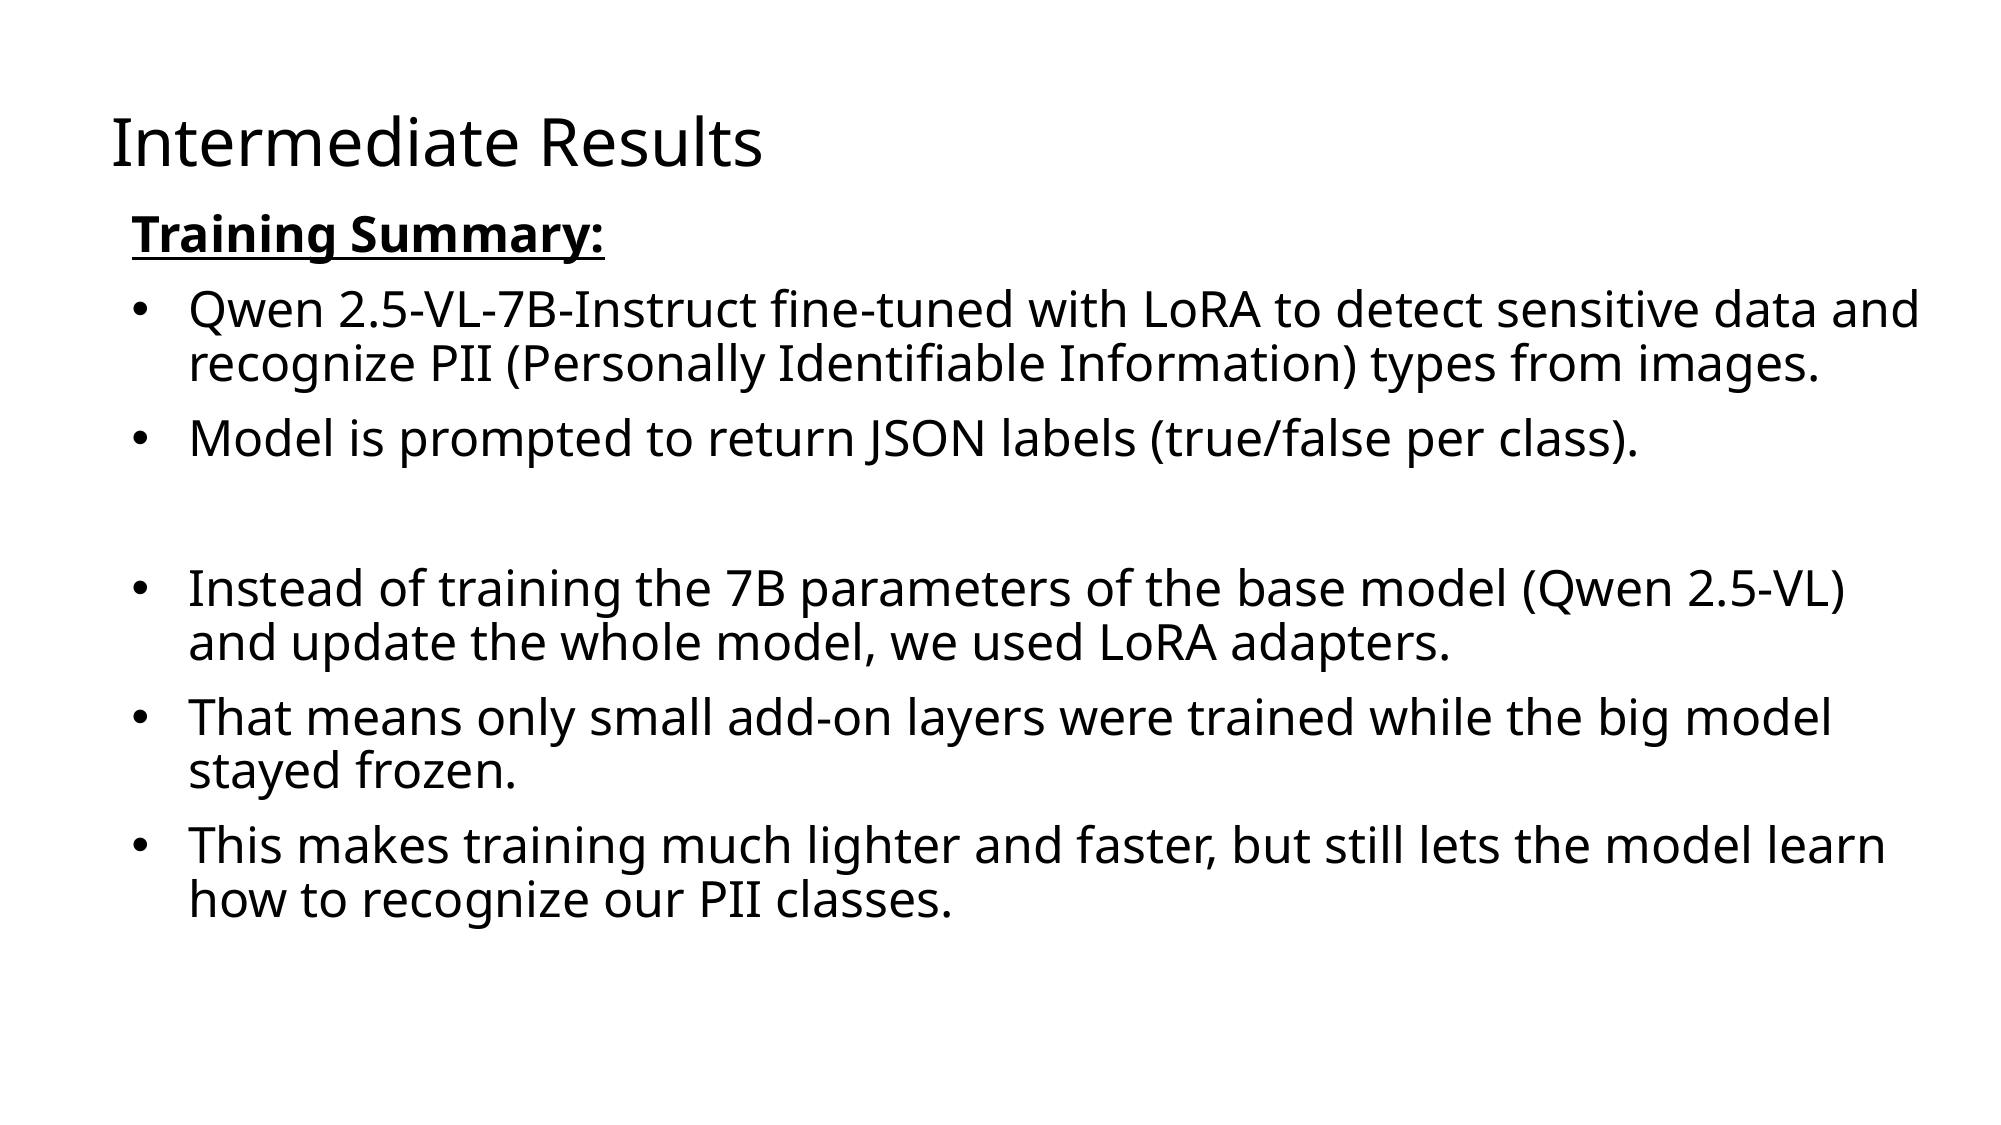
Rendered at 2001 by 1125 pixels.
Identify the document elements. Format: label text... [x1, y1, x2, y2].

title Intermediate Results [95, 74, 1125, 189]
subtitle Training Summary: Qwen 2.5-VL-7B-Instruct fine-tuned with LoRA to detect sensitive data and recognize PII (Personally Identifiable Information) types from images. Model is prompted to return JSON labels (true/false per class). Instead of training the 7B parameters of the base model (Qwen 2.5-VL) and update the whole model, we used LoRA adapters. That means only small add-on layers were trained while the big model stayed frozen. This makes training much lighter and faster, but still lets the model learn how to recognize our PII classes. [116, 202, 1957, 1084]
